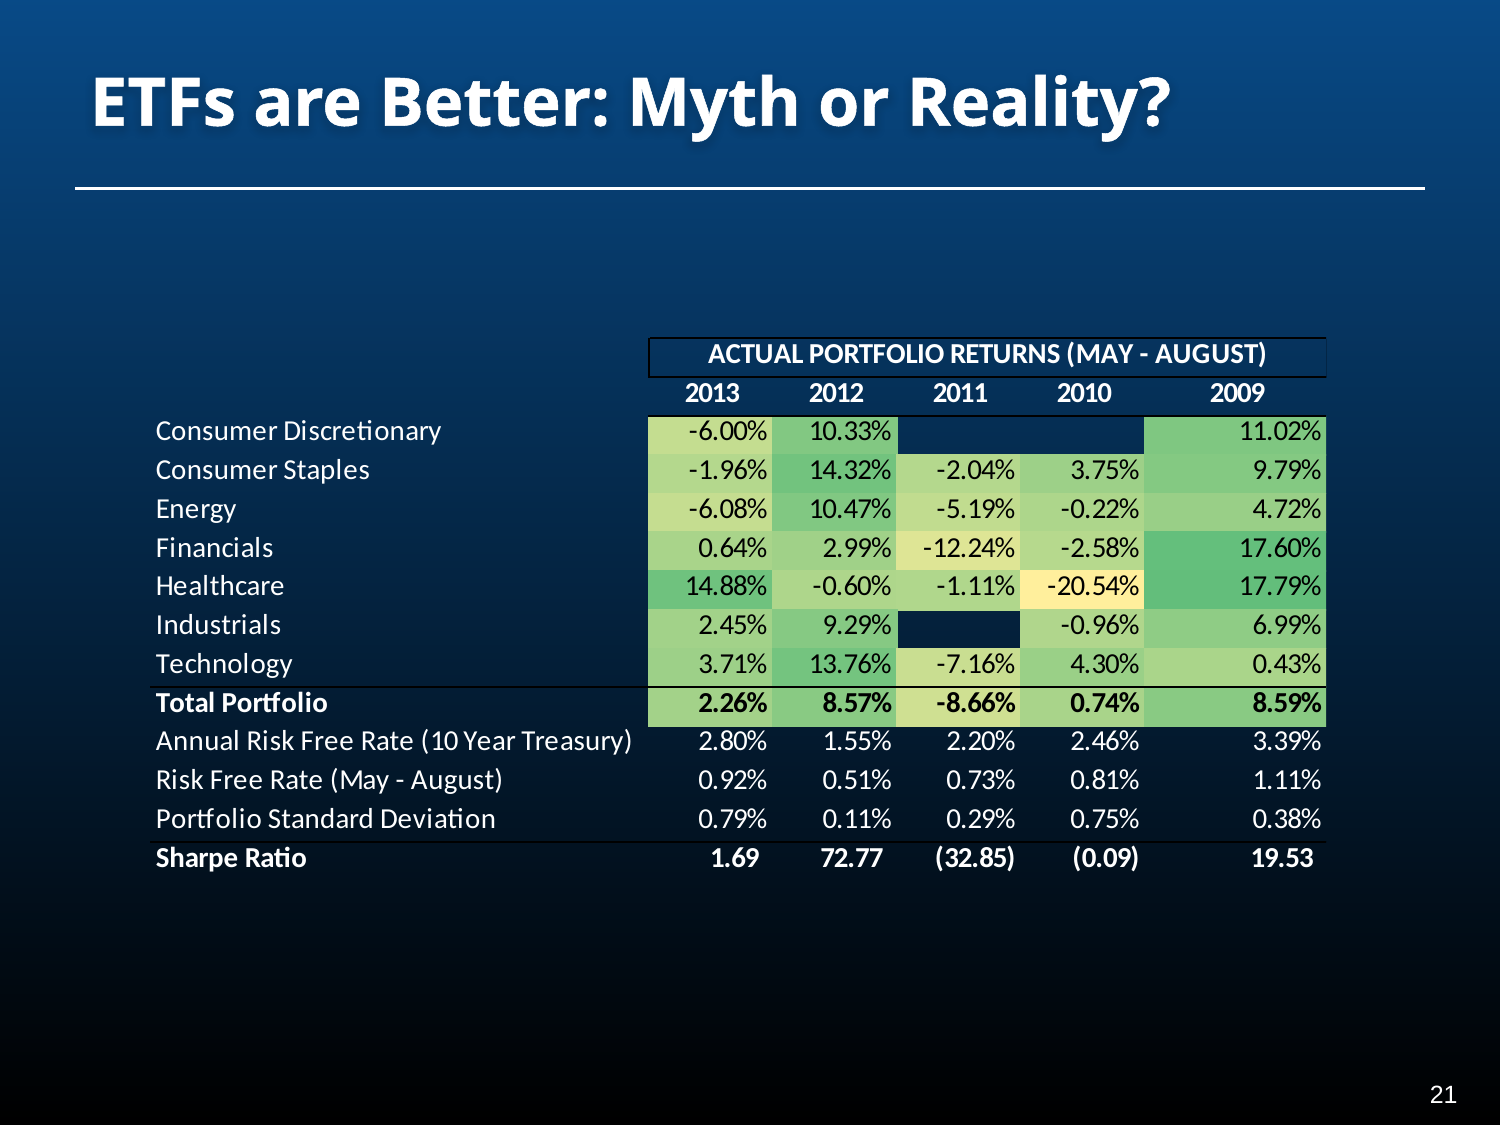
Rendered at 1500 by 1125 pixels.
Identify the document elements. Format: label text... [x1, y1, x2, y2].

picture [0, 0, 1500, 1125]
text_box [149, 337, 1329, 883]
slide_number 20 [1387, 1070, 1500, 1122]
title ETFs are Better: Myth or Reality? [74, 11, 1426, 187]
